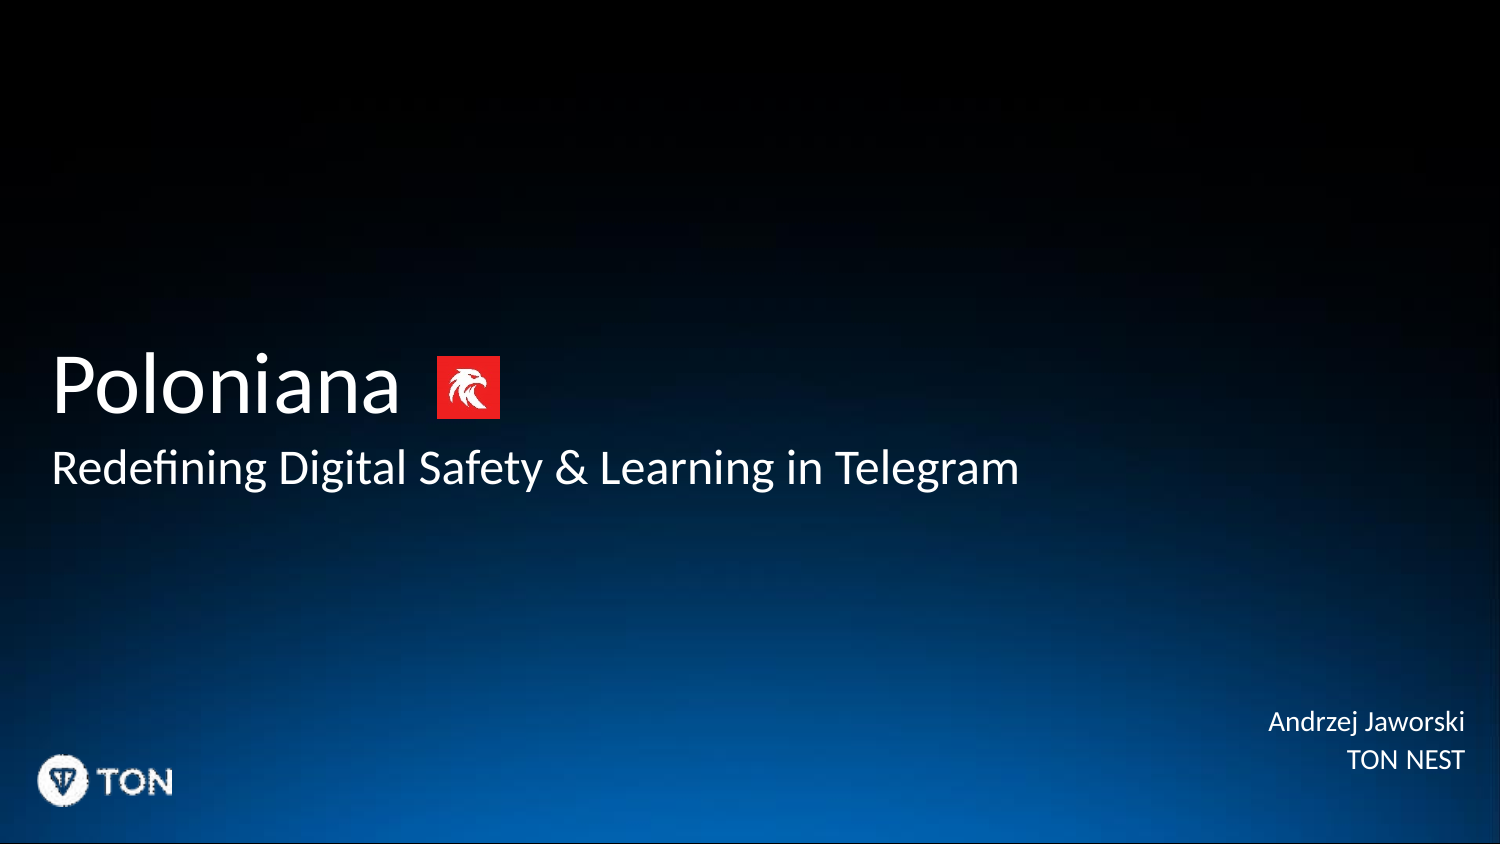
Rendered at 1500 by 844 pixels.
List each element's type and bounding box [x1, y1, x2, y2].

picture [437, 356, 501, 419]
text_box [0, 0, 1500, 844]
